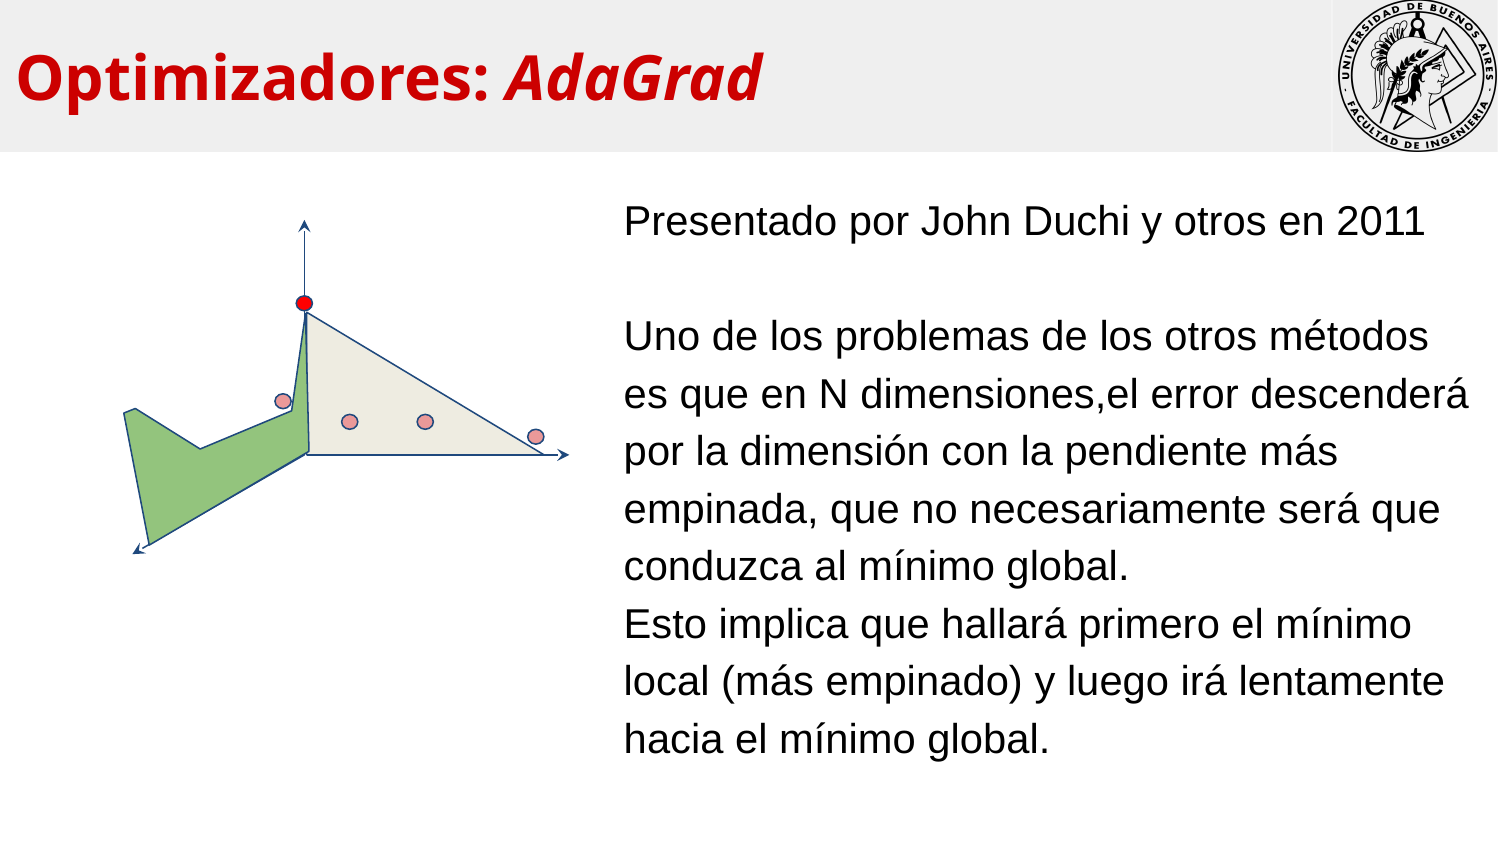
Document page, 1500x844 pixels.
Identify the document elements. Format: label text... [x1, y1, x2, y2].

text_box [417, 414, 434, 430]
text_box [341, 414, 358, 430]
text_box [132, 454, 305, 555]
text_box [309, 297, 313, 310]
text_box Optimizadores: AdaGrad [0, 0, 1332, 152]
text_box [123, 359, 299, 454]
picture [1338, 0, 1497, 152]
text_box Presentado por John Duchi y otros en 2011 Uno de los problemas de los otros métodos es que en N dimensiones,el error descenderá por la dimensión con la pendiente más empinada, que no necesariamente será que conduzca al mínimo global. Esto implica que hallará primero el mínimo local (más empinado) y luego irá lentamente hacia el mínimo global. [608, 171, 1489, 791]
text_box [274, 393, 292, 409]
text_box [527, 429, 544, 445]
text_box [309, 313, 543, 454]
